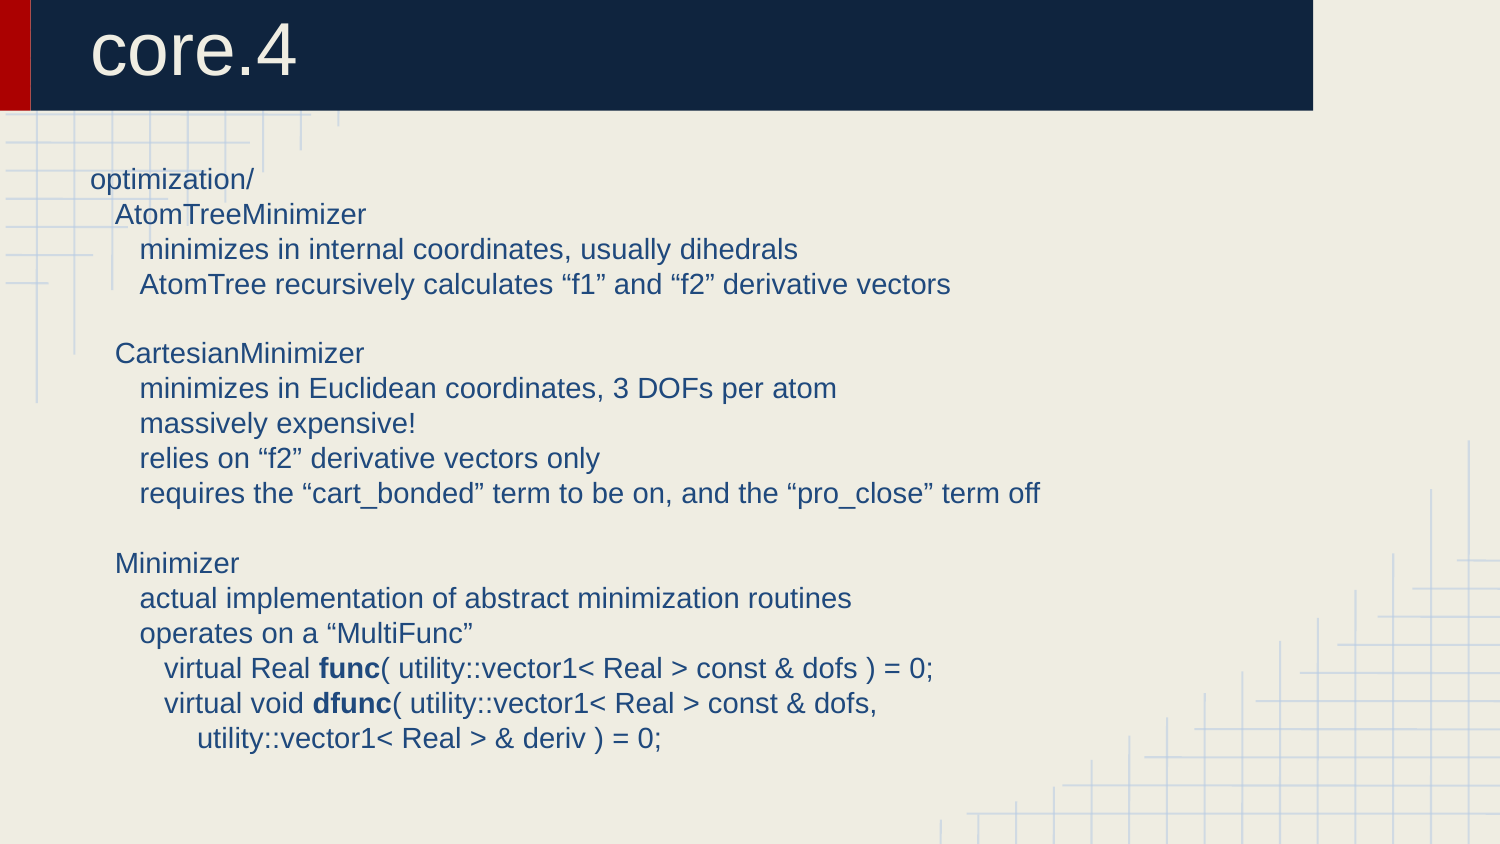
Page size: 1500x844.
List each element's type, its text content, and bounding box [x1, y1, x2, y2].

list optimization/ AtomTreeMinimizer minimizes in internal coordinates, usually dihedrals AtomTree recursively calculates “f1” and “f2” derivative vectors CartesianMinimizer minimizes in Euclidean coordinates, 3 DOFs per atom massively expensive! relies on “f2” derivative vectors only requires the “cart_bonded” term to be on, and the “pro_close” term off Minimizer actual implementation of abstract minimization routines operates on a “MultiFunc” virtual Real func( utility::vector1< Real > const & dofs ) = 0; virtual void dfunc( utility::vector1< Real > const & dofs, utility::vector1< Real > & deriv ) = 0; [75, 145, 1425, 768]
title core.4 [75, 16, 1276, 106]
